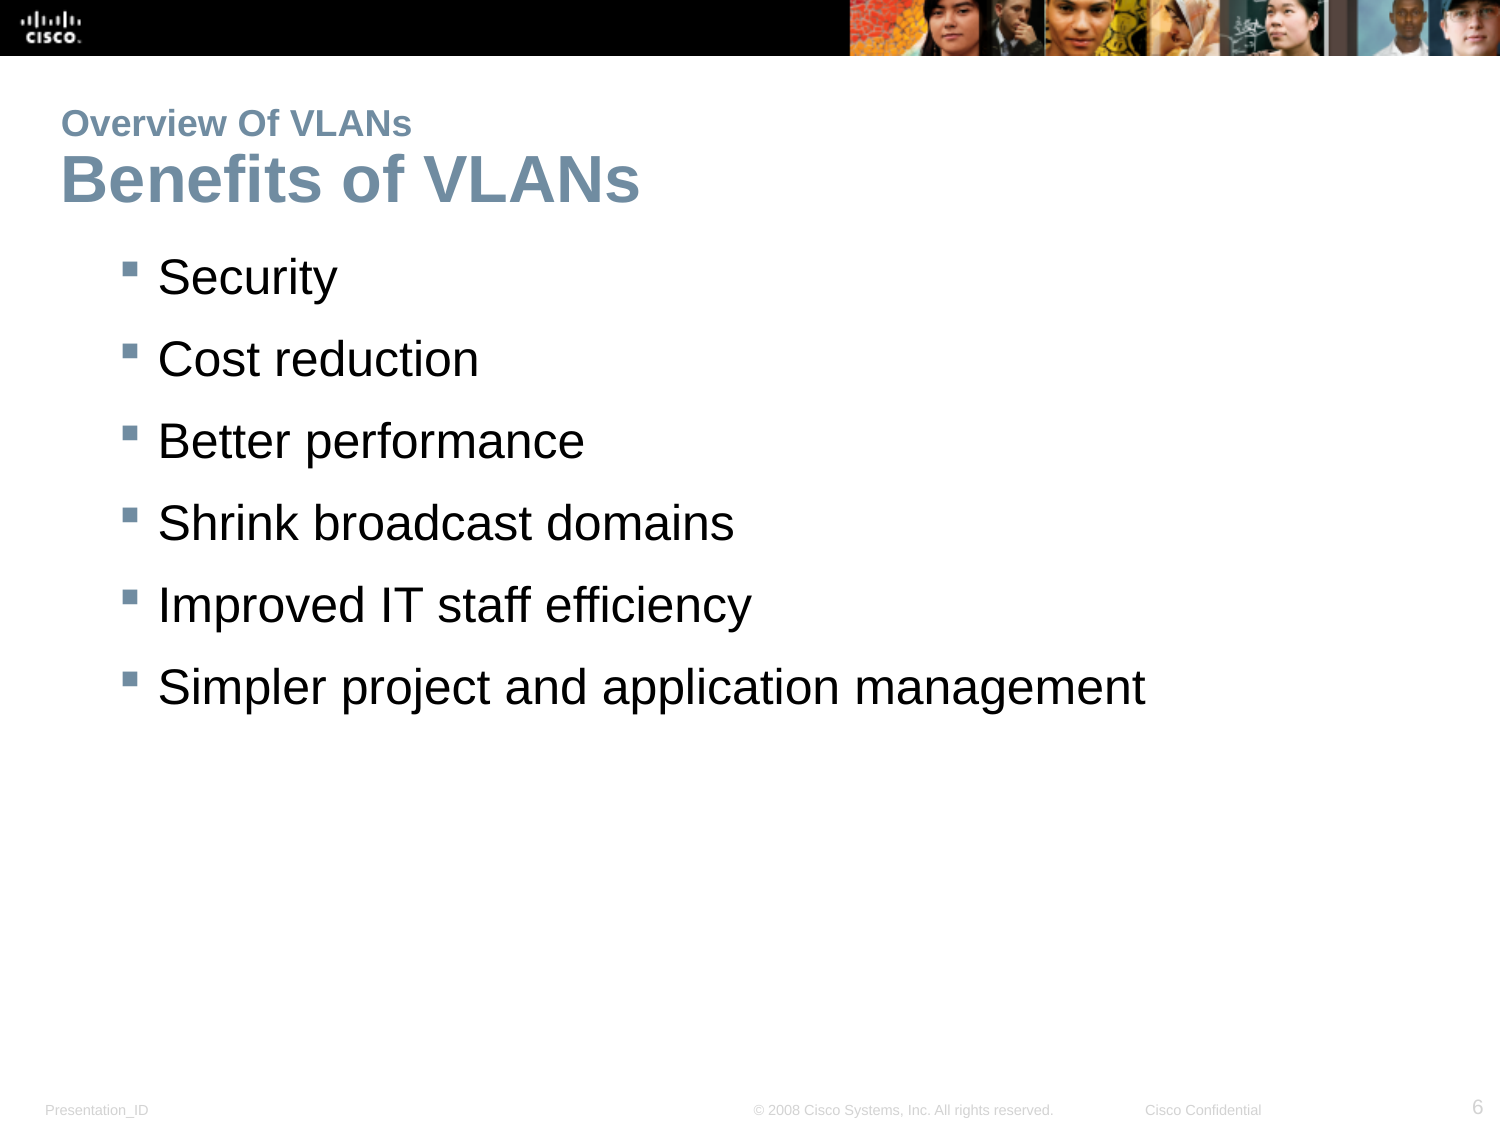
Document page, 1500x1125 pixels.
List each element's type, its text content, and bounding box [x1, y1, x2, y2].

picture [0, 0, 1500, 56]
list Security Cost reduction Better performance Shrink broadcast domains Improved IT staff efficiency Simpler project and application management [104, 242, 1408, 1039]
title Overview Of VLANs Benefits of VLANs [47, 85, 1384, 224]
